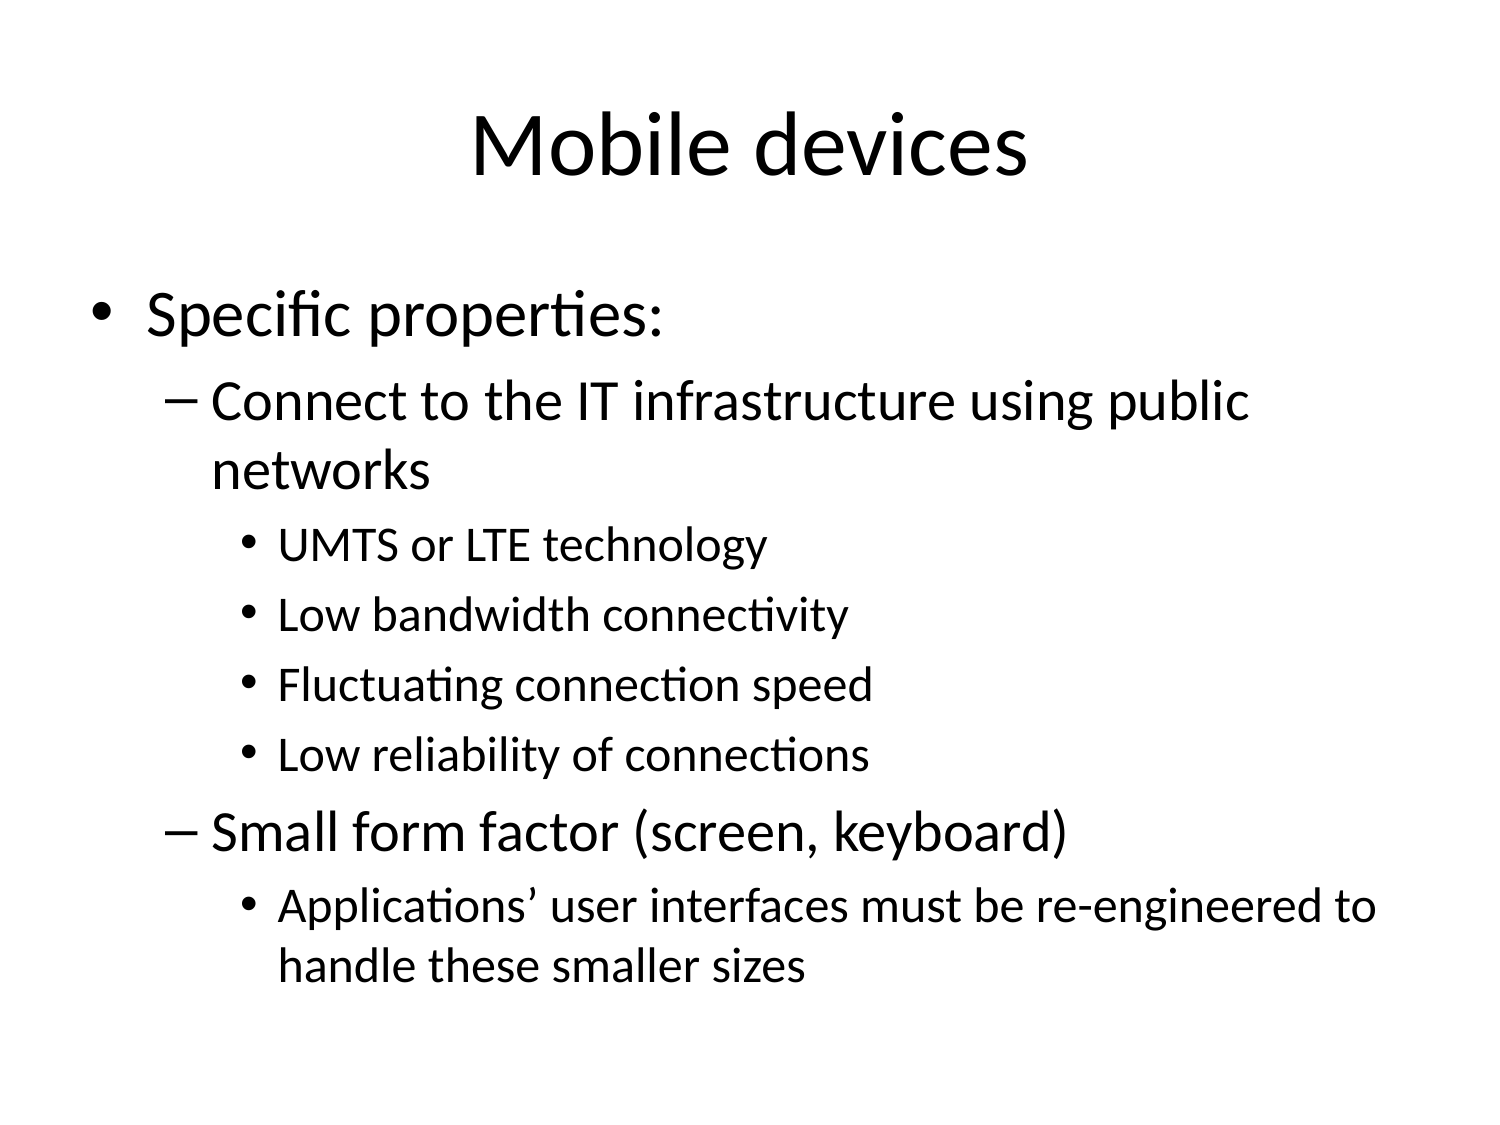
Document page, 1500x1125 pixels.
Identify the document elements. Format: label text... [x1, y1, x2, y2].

list Specific properties: Connect to the IT infrastructure using public networks UMTS or LTE technology Low bandwidth connectivity Fluctuating connection speed Low reliability of connections Small form factor (screen, keyboard) Applications’ user interfaces must be re-engineered to handle these smaller sizes [75, 262, 1425, 1005]
title Mobile devices [75, 45, 1425, 233]
